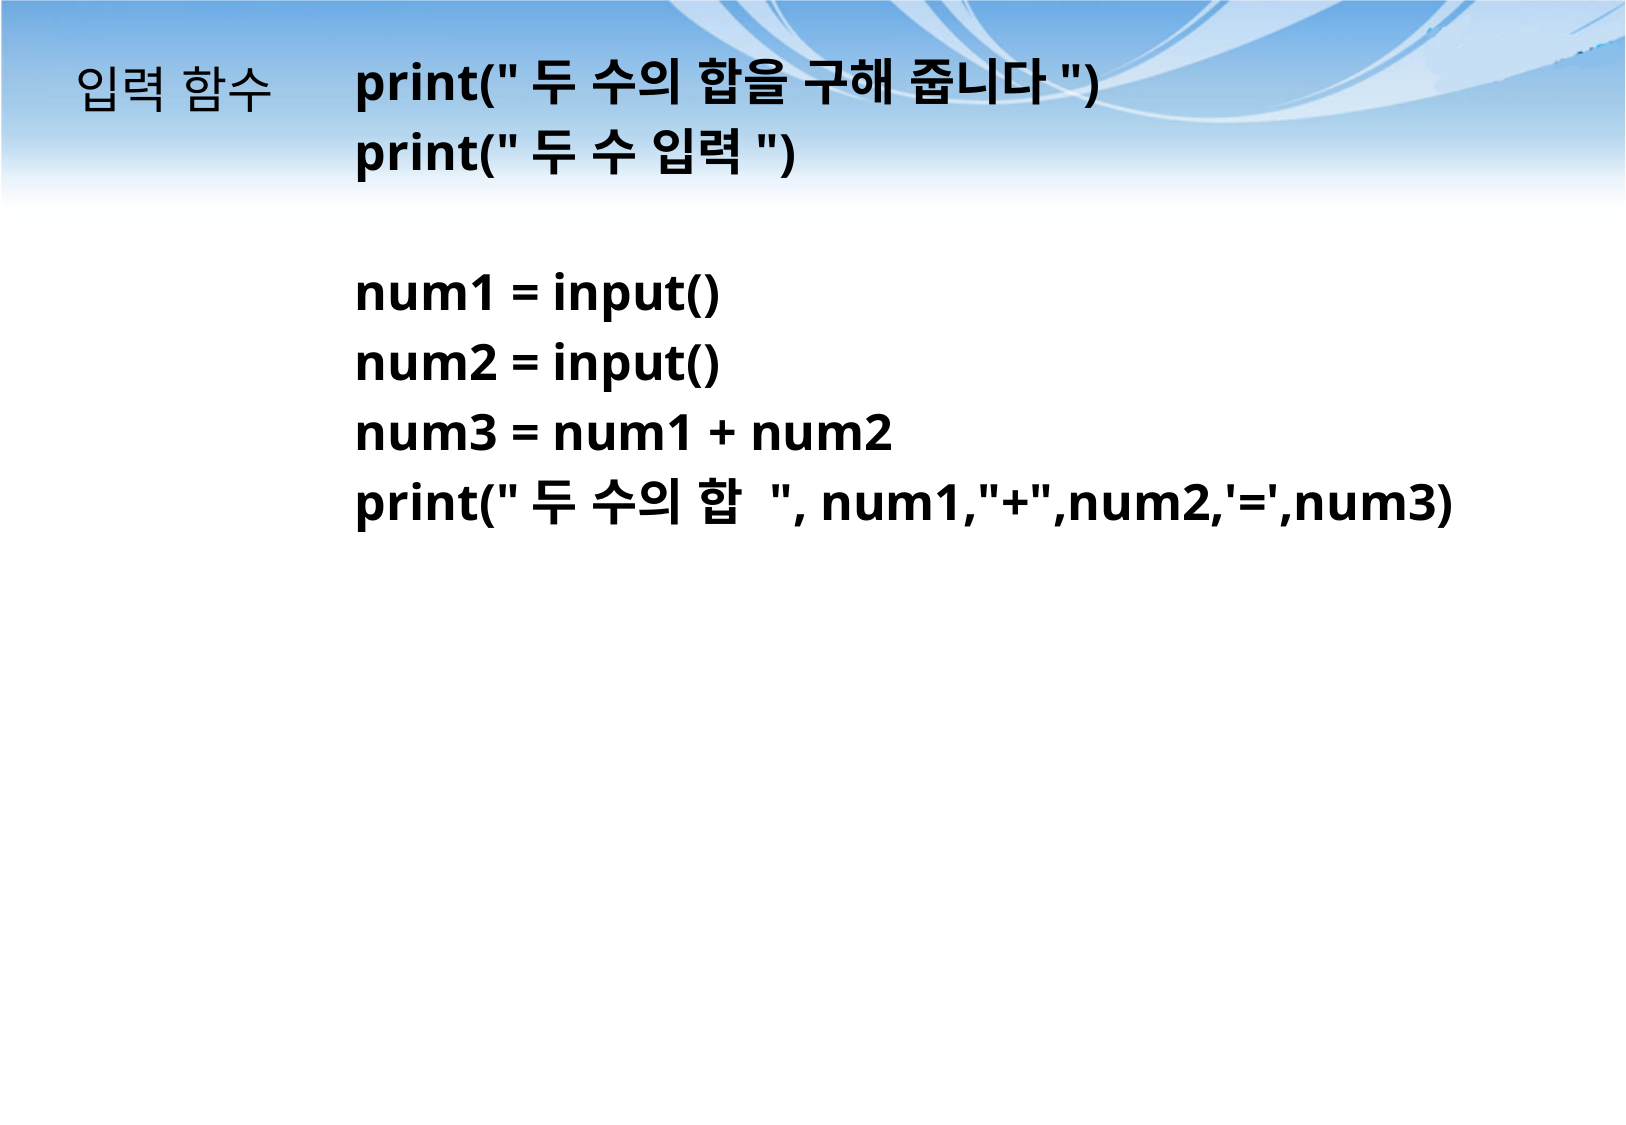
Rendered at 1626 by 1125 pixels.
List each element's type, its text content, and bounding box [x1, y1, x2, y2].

picture [0, 0, 1626, 1125]
list print("두 수의 합을 구해 줍니다") print("두 수 입력") num1 = input() num2 = input() num3 = num1 + num2 print("두 수의 합 ", num1,"+",num2,'=',num3) [339, 42, 1625, 870]
title 입력 함수 [60, 48, 339, 130]
